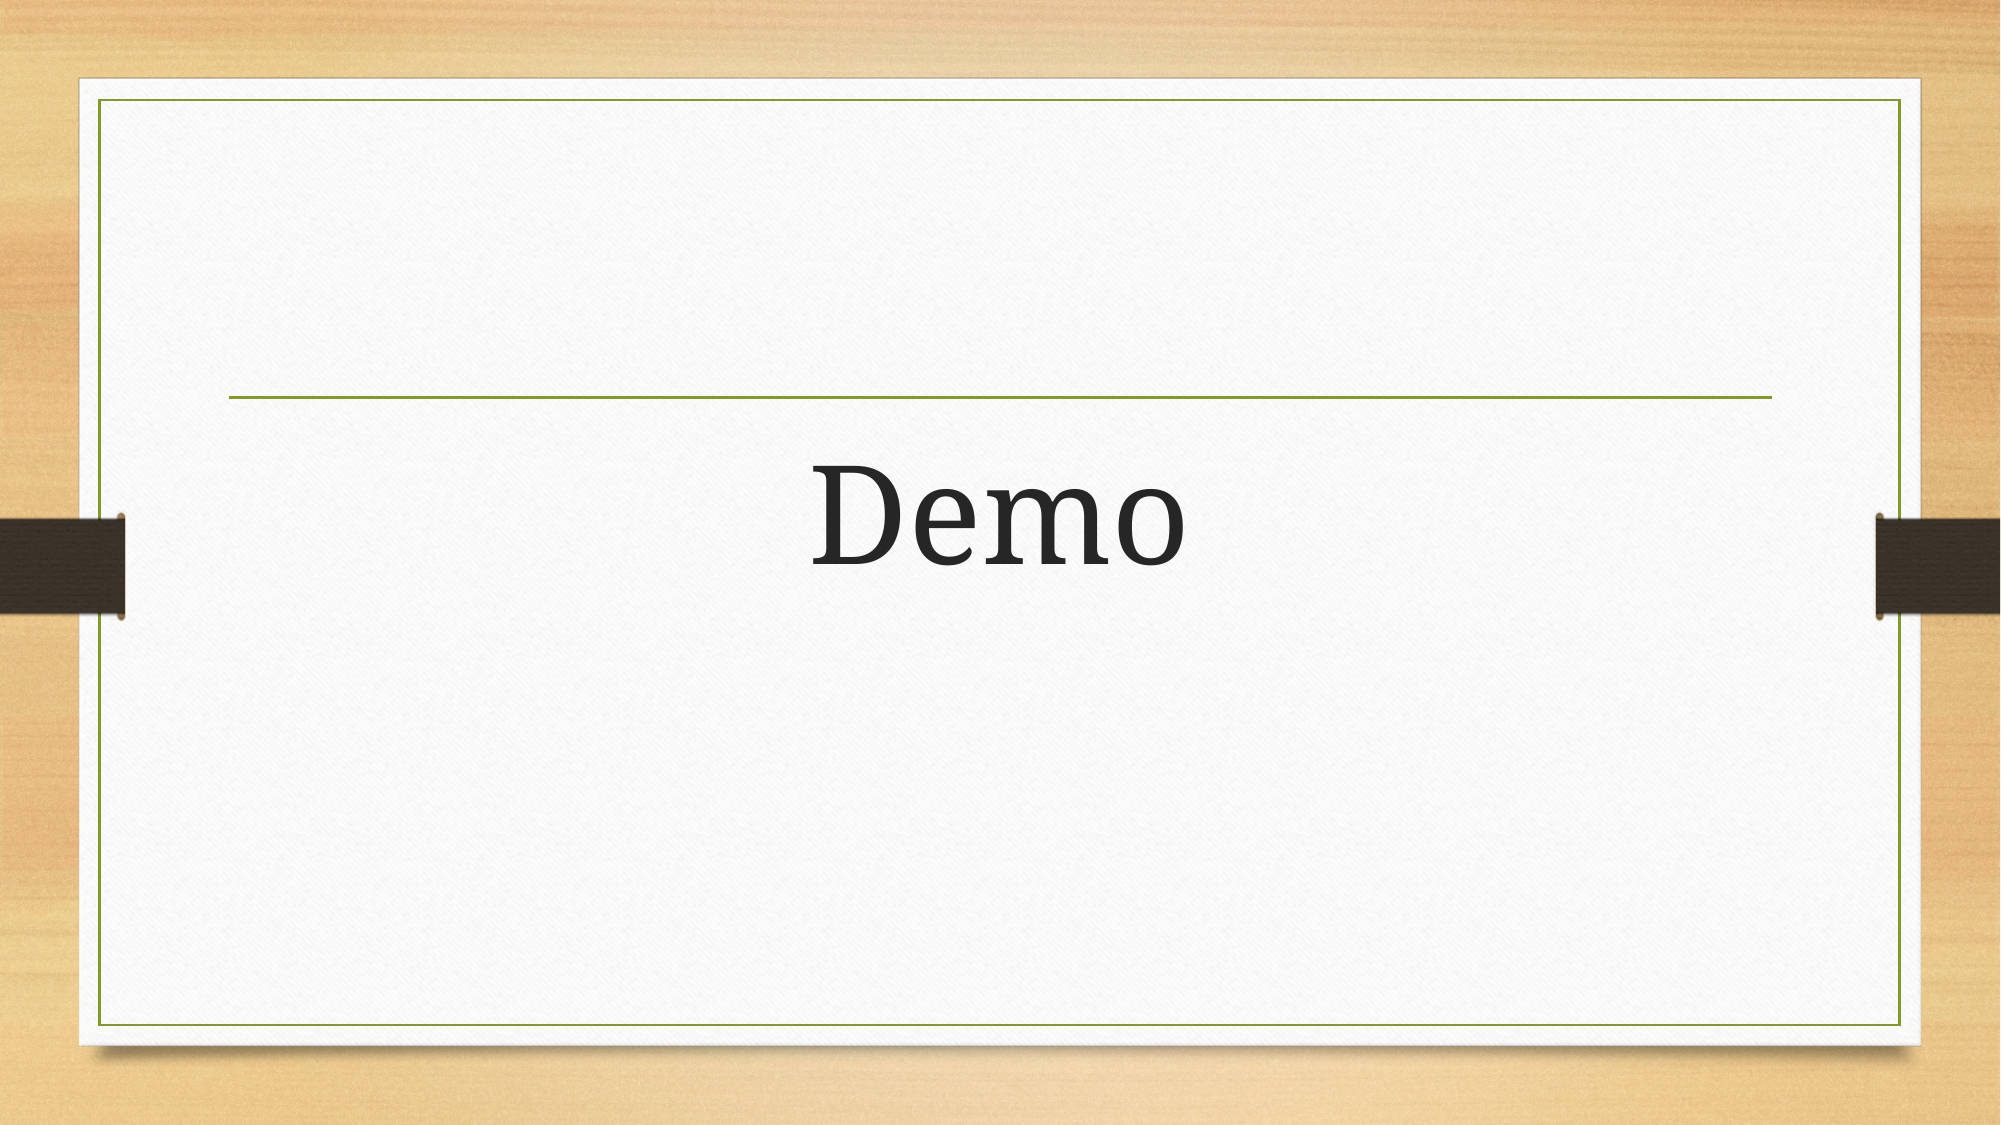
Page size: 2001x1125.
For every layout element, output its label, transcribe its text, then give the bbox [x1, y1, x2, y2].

picture [0, 0, 2001, 1125]
list Demo [212, 419, 1788, 964]
